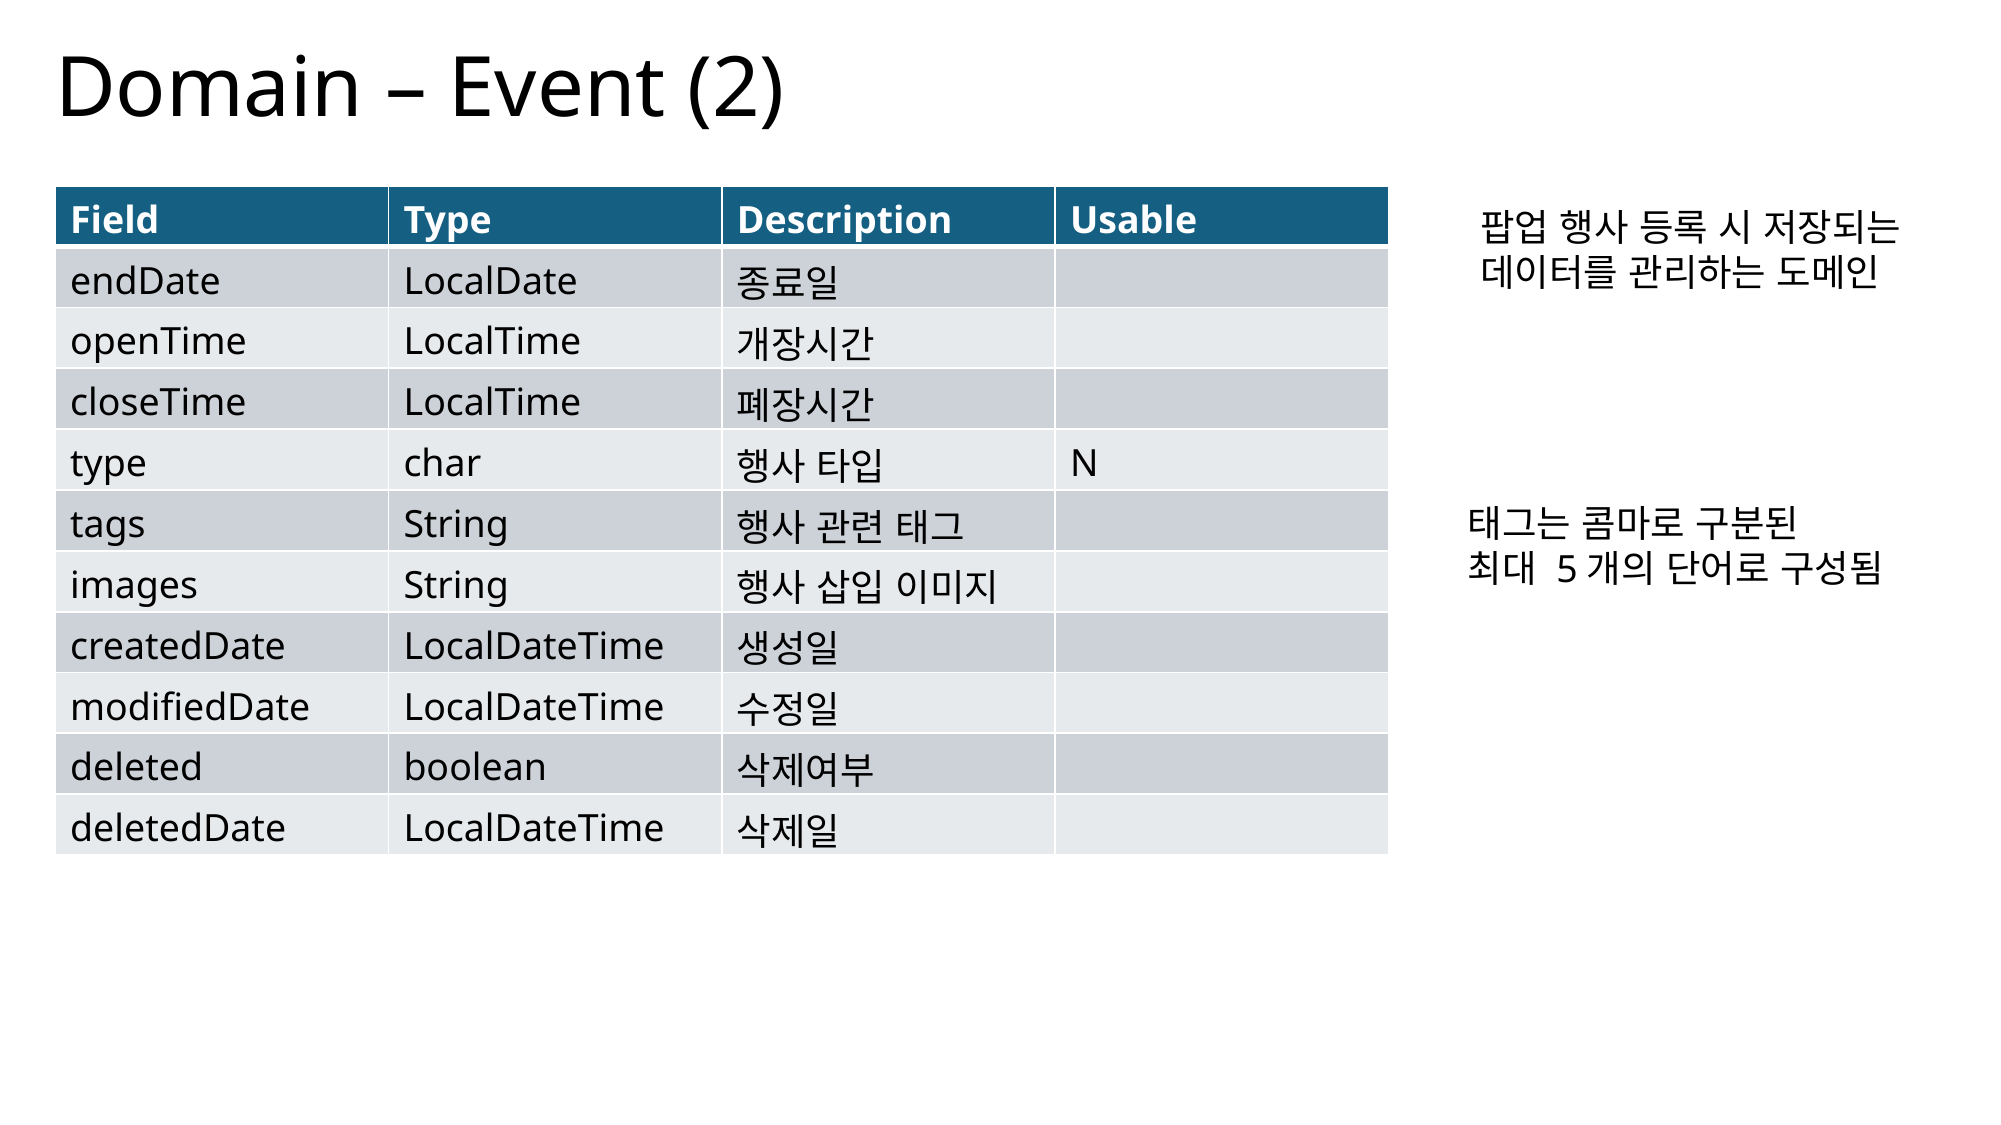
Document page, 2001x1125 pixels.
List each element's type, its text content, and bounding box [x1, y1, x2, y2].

table_cell LocalDate [389, 249, 721, 307]
table_cell 행사 삽입 이미지 [723, 552, 1054, 611]
table_header Type [389, 187, 721, 244]
table_cell [1056, 308, 1388, 367]
table_cell [1056, 613, 1388, 672]
table_cell LocalDateTime [389, 613, 721, 672]
table_cell LocalDateTime [389, 673, 721, 732]
table_cell 삭제여부 [723, 734, 1054, 793]
table_cell deleted [56, 734, 388, 793]
table_cell 개장시간 [723, 308, 1054, 367]
text_box 태그는 콤마로 구분된 최대 5개의 단어로 구성됨 [1452, 492, 1899, 598]
table_cell [1056, 795, 1388, 854]
table_cell [1056, 552, 1388, 611]
table_cell createdDate [56, 613, 388, 672]
table_cell openTime [56, 308, 388, 367]
table_cell 행사 관련 태그 [723, 491, 1054, 550]
table_cell [1056, 673, 1388, 732]
table_cell [1056, 491, 1388, 550]
table_cell endDate [56, 249, 388, 307]
table_cell [1056, 249, 1388, 307]
table_cell tags [56, 491, 388, 550]
table_cell [1056, 369, 1388, 428]
table_header Usable [1056, 187, 1388, 244]
table_cell N [1056, 430, 1388, 489]
table_cell images [56, 552, 388, 611]
text_box Domain – Event (2) [40, 25, 801, 141]
table_cell char [389, 430, 721, 489]
table_header Description [723, 187, 1054, 244]
table_cell LocalTime [389, 308, 721, 367]
table_cell 삭제일 [723, 795, 1054, 854]
table_cell [1056, 734, 1388, 793]
table_cell closeTime [56, 369, 388, 428]
table_cell type [56, 430, 388, 489]
table_cell 종료일 [723, 249, 1054, 307]
table_cell 수정일 [723, 673, 1054, 732]
text_box 팝업 행사 등록 시 저장되는 데이터를 관리하는 도메인 [1465, 196, 1917, 302]
table_cell 생성일 [723, 613, 1054, 672]
table_cell modifiedDate [56, 673, 388, 732]
table_cell 폐장시간 [723, 369, 1054, 428]
table_header Field [56, 187, 388, 244]
table_cell String [389, 491, 721, 550]
table_cell 행사 타입 [723, 430, 1054, 489]
table_cell boolean [389, 734, 721, 793]
table_cell LocalTime [389, 369, 721, 428]
table_cell LocalDateTime [389, 795, 721, 854]
table_cell String [389, 552, 721, 611]
table_cell deletedDate [56, 795, 388, 854]
